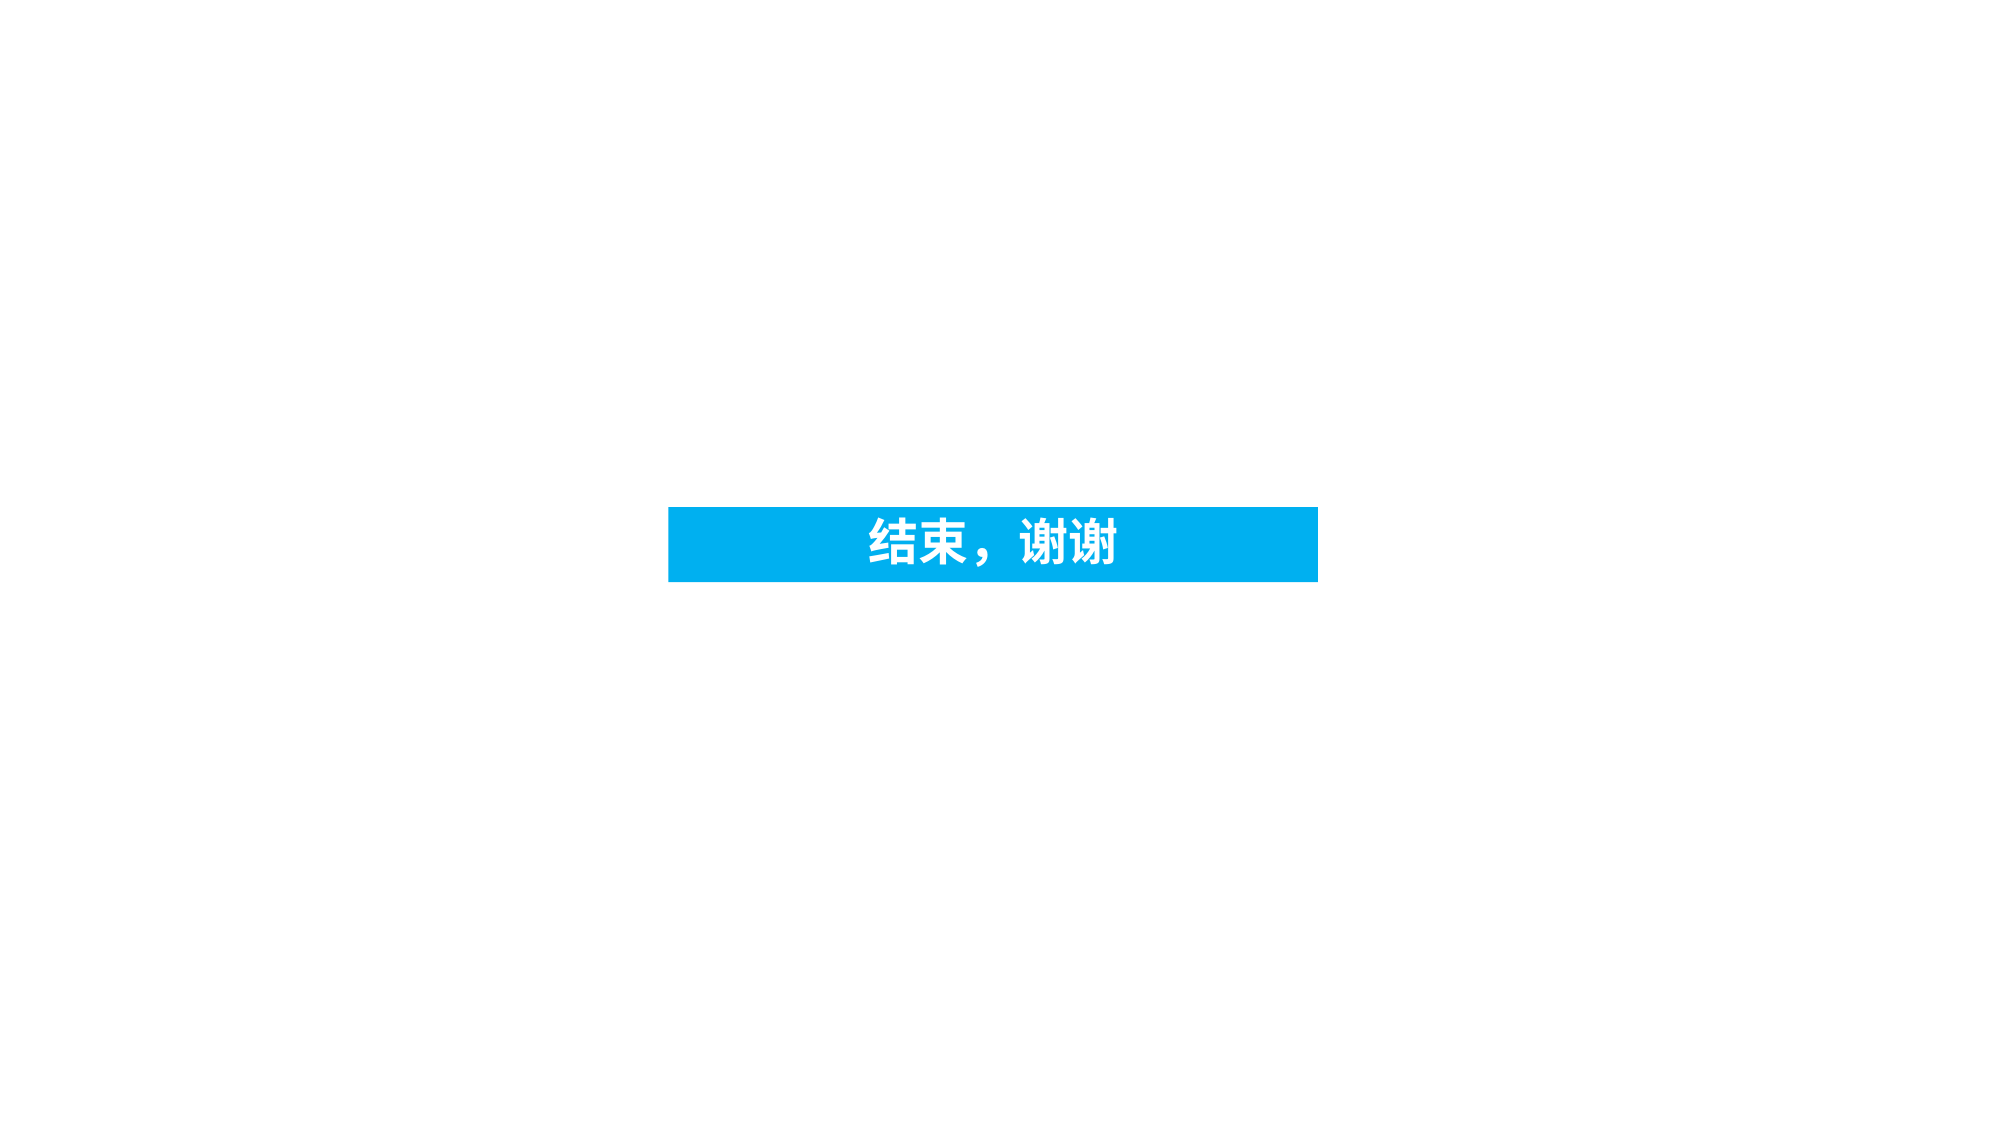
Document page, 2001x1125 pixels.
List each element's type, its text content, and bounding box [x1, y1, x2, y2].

title 结束，谢谢 [668, 507, 1318, 583]
